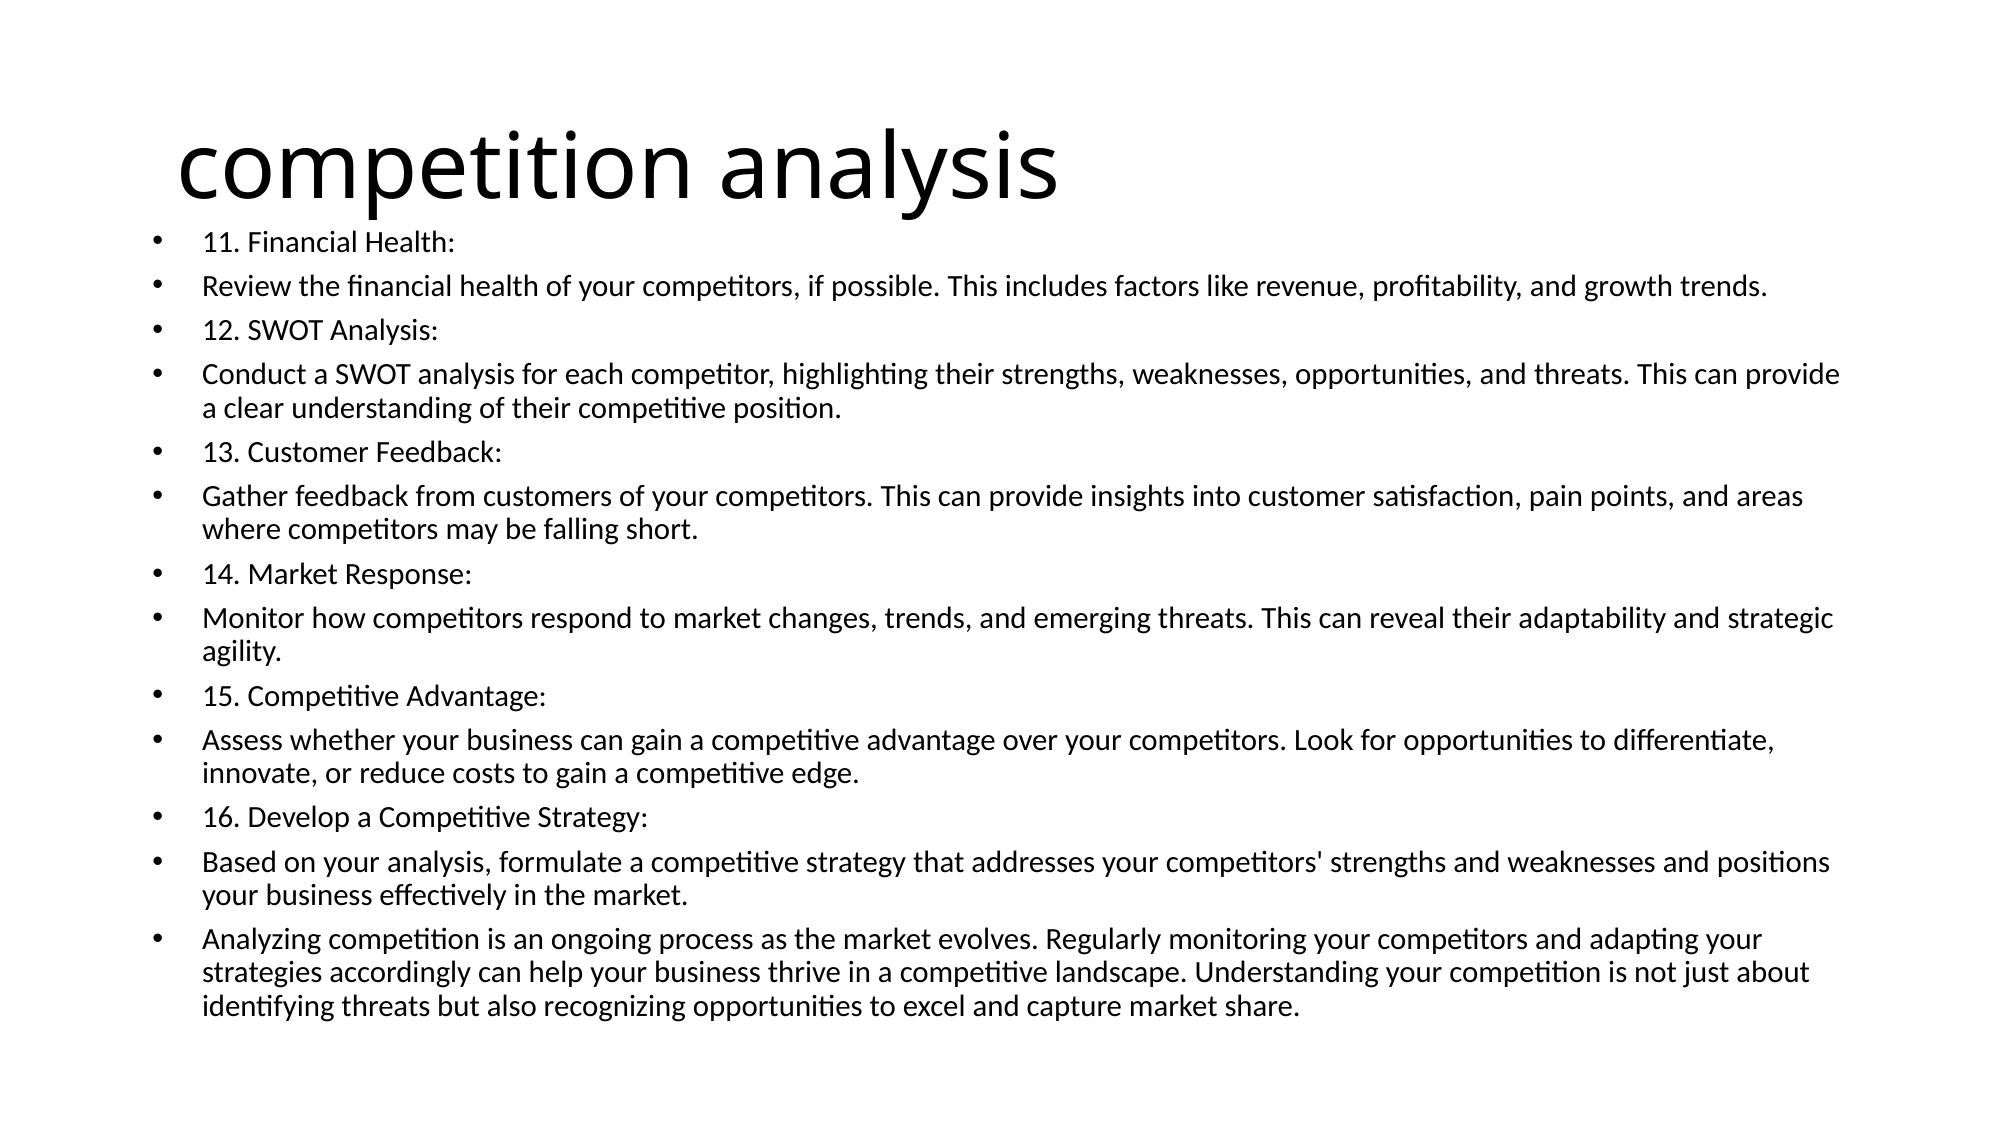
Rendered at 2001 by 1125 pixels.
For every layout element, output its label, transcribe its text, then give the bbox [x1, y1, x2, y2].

list 11. Financial Health: Review the financial health of your competitors, if possible. This includes factors like revenue, profitability, and growth trends. 12. SWOT Analysis: Conduct a SWOT analysis for each competitor, highlighting their strengths, weaknesses, opportunities, and threats. This can provide a clear understanding of their competitive position. 13. Customer Feedback: Gather feedback from customers of your competitors. This can provide insights into customer satisfaction, pain points, and areas where competitors may be falling short. 14. Market Response: Monitor how competitors respond to market changes, trends, and emerging threats. This can reveal their adaptability and strategic agility. 15. Competitive Advantage: Assess whether your business can gain a competitive advantage over your competitors. Look for opportunities to differentiate, innovate, or reduce costs to gain a competitive edge. 16. Develop a Competitive Strategy: Based on your analysis, formulate a competitive strategy that addresses your competitors' strengths and weaknesses and positions your business effectively in the market. Analyzing competition is an ongoing process as the market evolves. Regularly monitoring your competitors and adapting your strategies accordingly can help your business thrive in a competitive landscape. Understanding your competition is not just about identifying threats but also recognizing opportunities to excel and capture market share. [137, 217, 1863, 1041]
title competition analysis [137, 59, 1863, 217]
